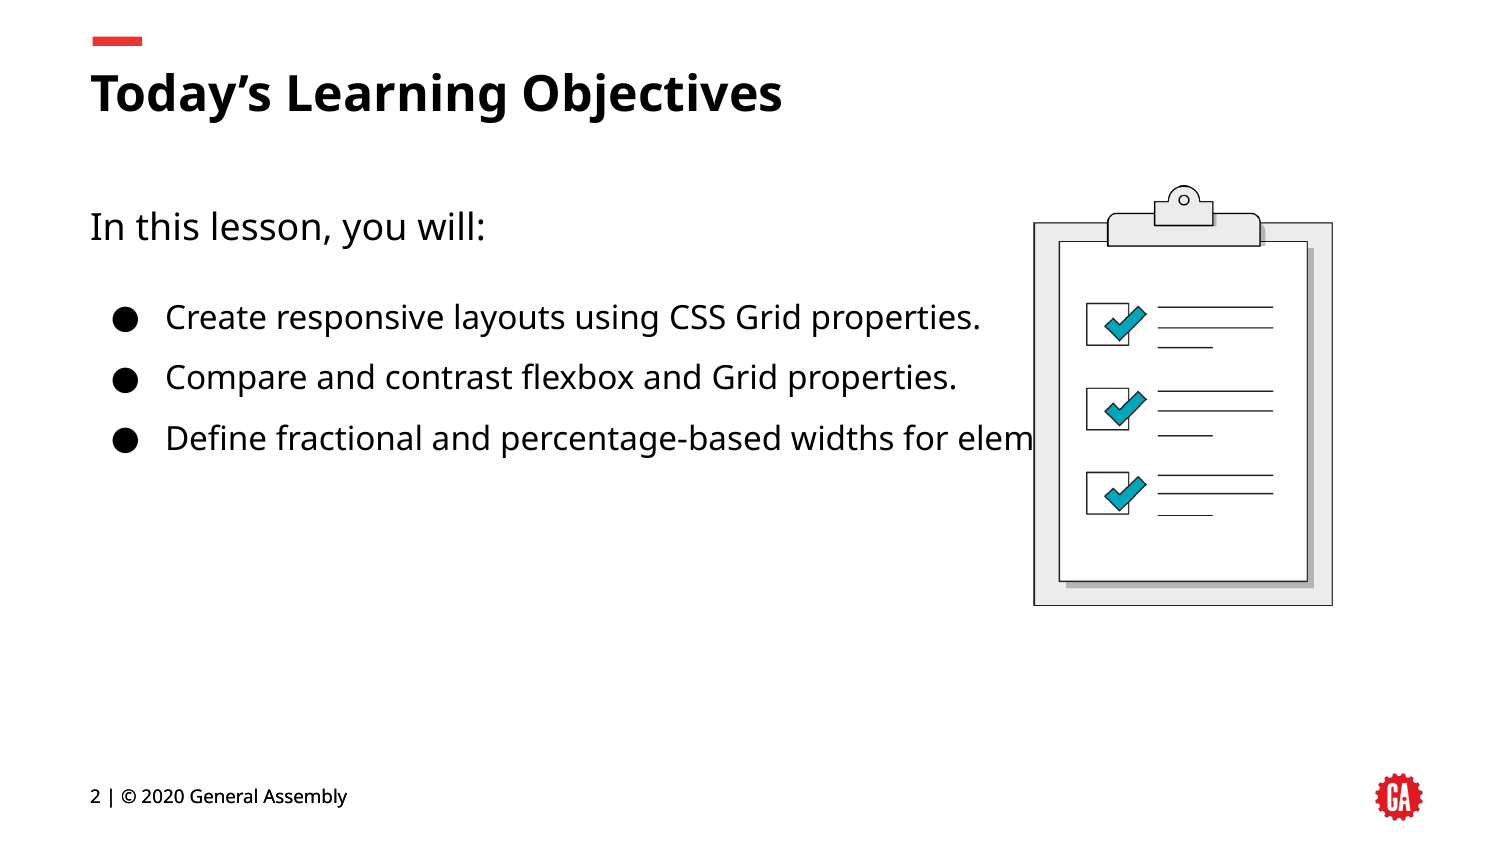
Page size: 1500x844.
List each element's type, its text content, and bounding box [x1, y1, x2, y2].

picture [1033, 185, 1333, 607]
list In this lesson, you will: Create responsive layouts using CSS Grid properties. Compare and contrast flexbox and Grid properties. Define fractional and percentage-based widths for elements. [75, 187, 1425, 670]
title Today’s Learning Objectives [75, 46, 1473, 140]
slide_number ‹#› | © 2020 General Assembly [75, 764, 465, 830]
picture [1373, 771, 1425, 823]
